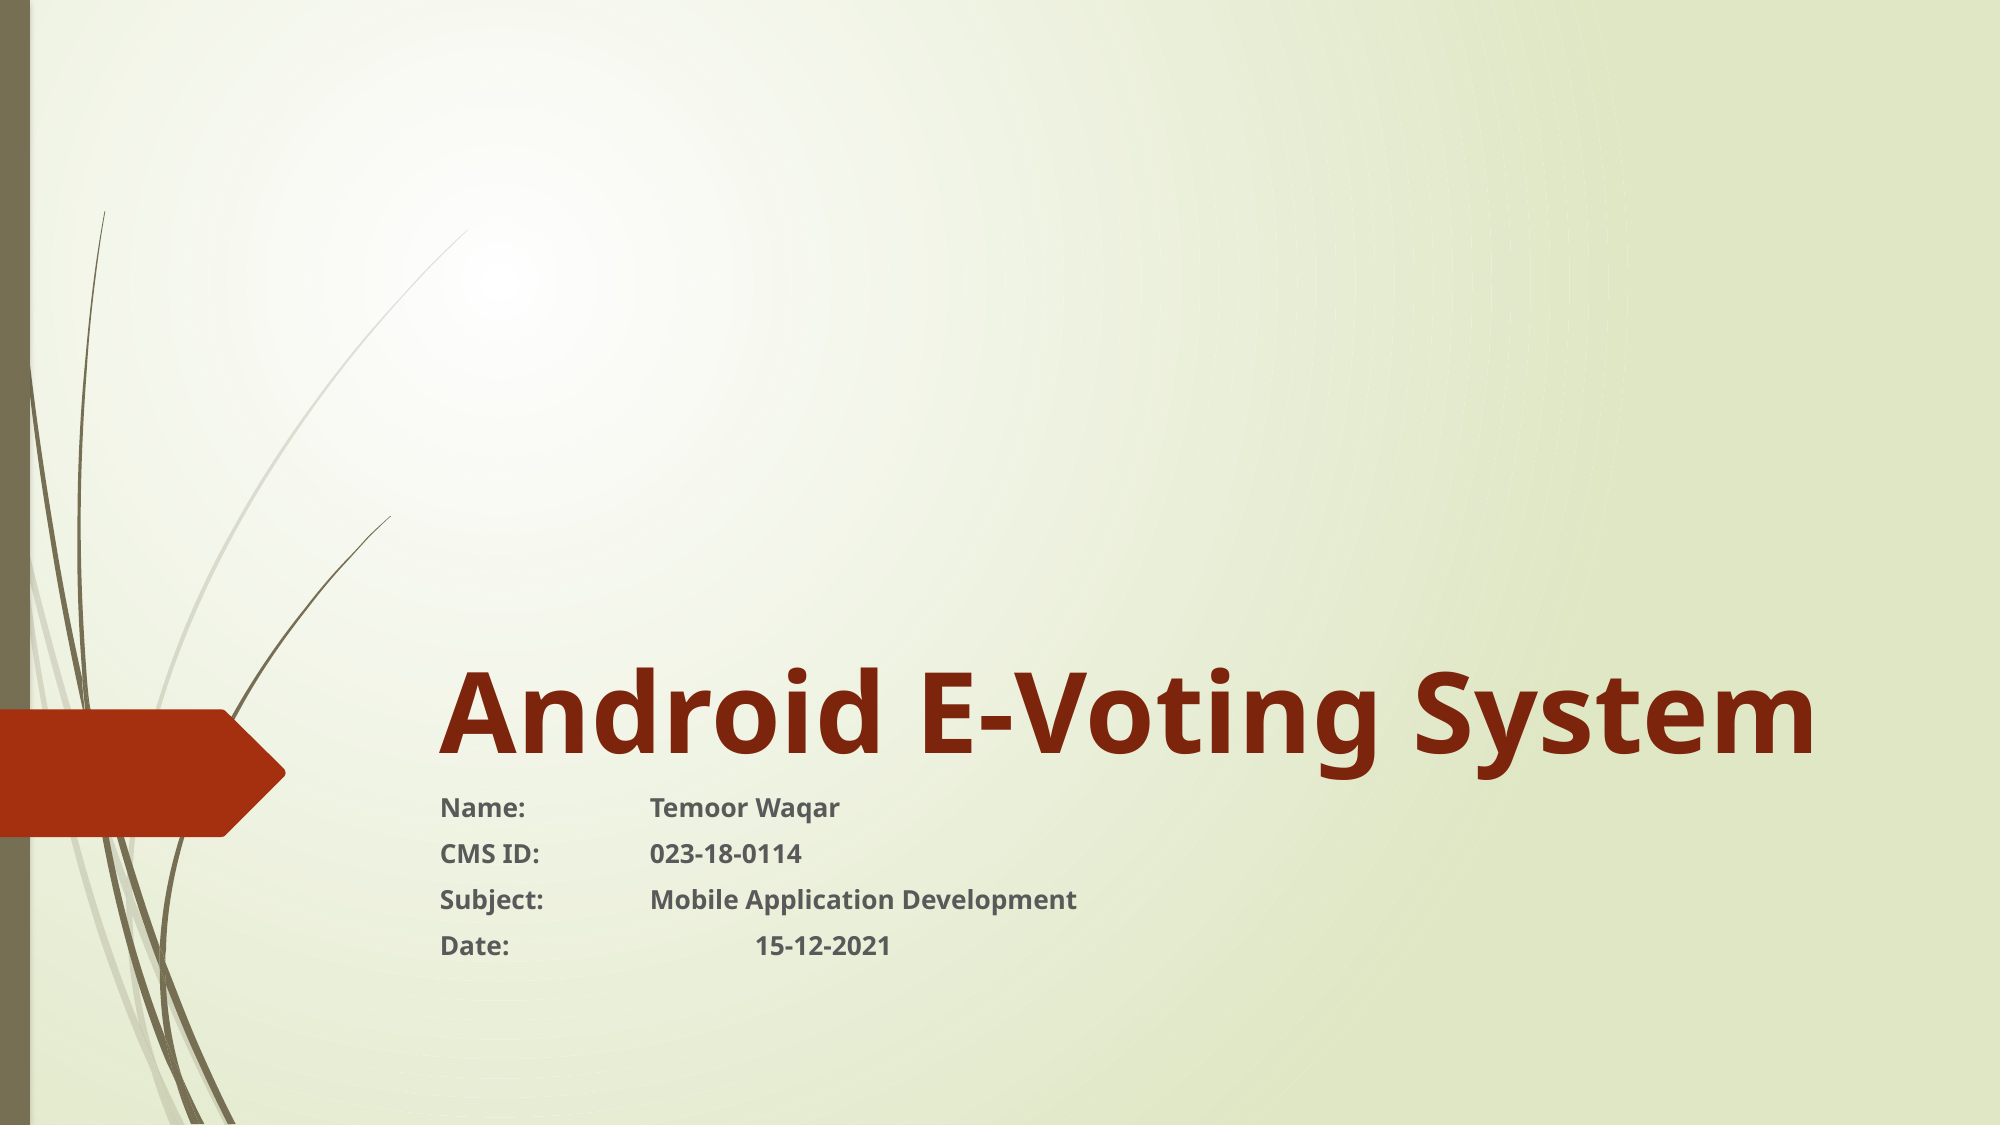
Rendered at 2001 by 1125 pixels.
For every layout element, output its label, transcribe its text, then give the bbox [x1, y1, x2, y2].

subtitle Name: Temoor Waqar CMS ID: 023-18-0114 Subject: Mobile Application Development Date: 15-12-2021 [424, 783, 1888, 969]
title Android E-Voting System [424, 412, 1888, 783]
